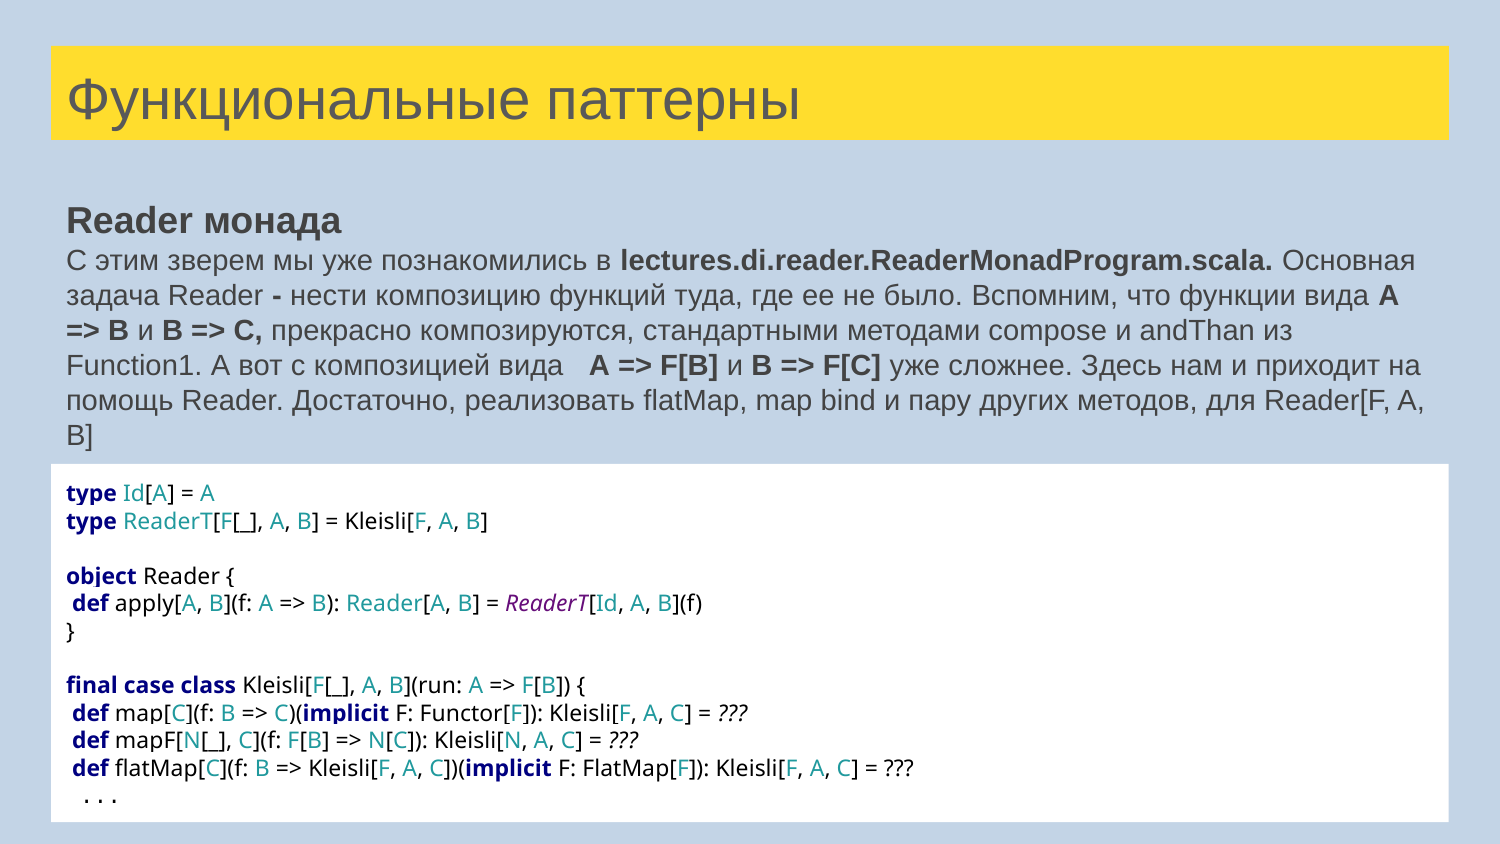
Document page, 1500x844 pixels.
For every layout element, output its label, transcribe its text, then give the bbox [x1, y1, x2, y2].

title Функциональные паттерны [51, 45, 1449, 140]
text_box type Id[A] = A type ReaderT[F[_], A, B] = Kleisli[F, A, B] object Reader { def apply[A, B](f: A => B): Reader[A, B] = ReaderT[Id, A, B](f) } final case class Kleisli[F[_], A, B](run: A => F[B]) { def map[C](f: B => C)(implicit F: Functor[F]): Kleisli[F, A, C] = ??? def mapF[N[_], C](f: F[B] => N[C]): Kleisli[N, A, C] = ??? def flatMap[C](f: B => Kleisli[F, A, C])(implicit F: FlatMap[F]): Kleisli[F, A, C] = ??? ... [51, 463, 1449, 823]
list Reader монада С этим зверем мы уже познакомились в lectures.di.reader.ReaderMonadProgram.scala. Основная задача Reader - нести композицию функций туда, где ее не было. Вспомним, что функции вида A => B и B => C, прекрасно композируются, стандартными методами compose и andThan из Function1. А вот с композицией вида A => F[B] и B => F[C] уже сложнее. Здесь нам и приходит на помощь Reader. Достаточно, реализовать flatMap, map bind и пару других методов, для Reader[F, A, B] [51, 181, 1449, 454]
